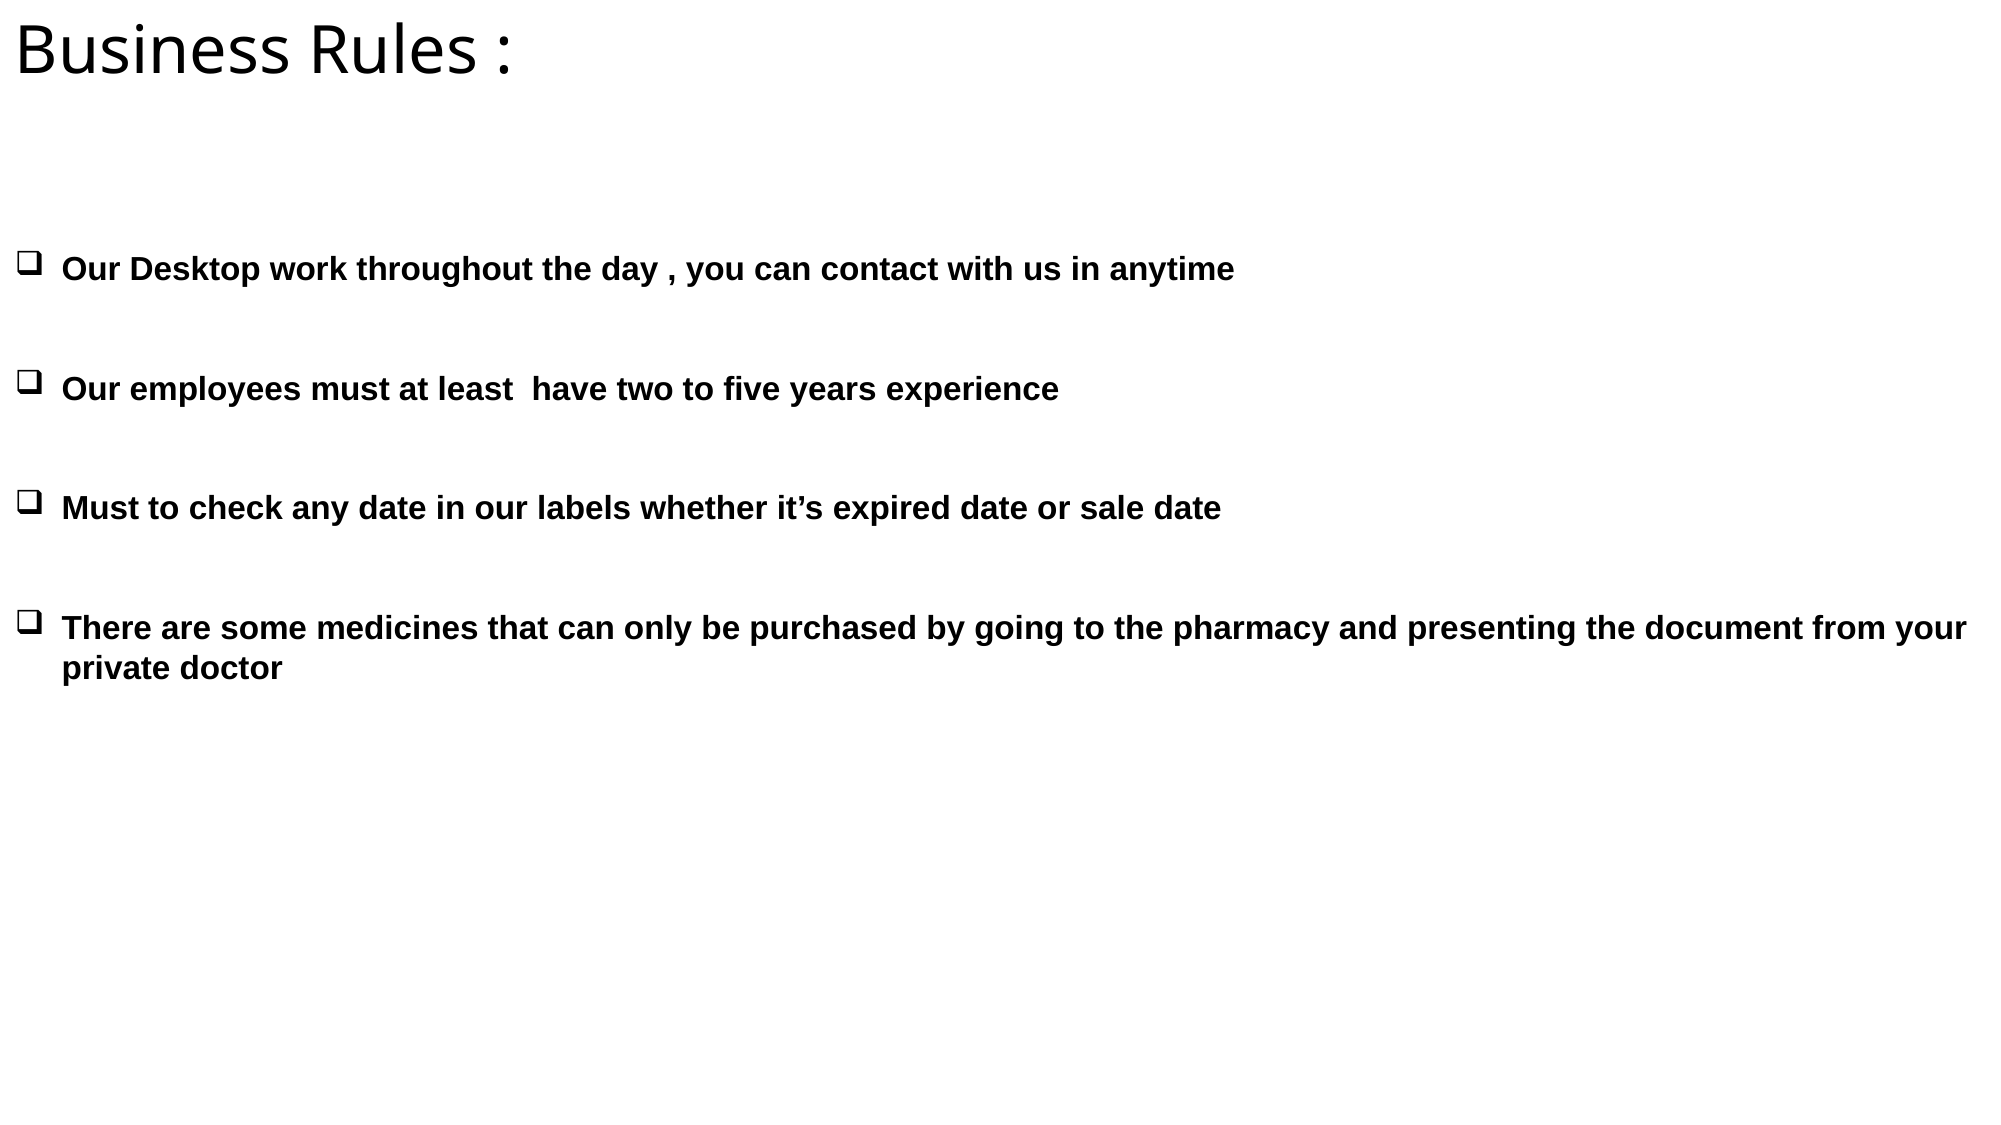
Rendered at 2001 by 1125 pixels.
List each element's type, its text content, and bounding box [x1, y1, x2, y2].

text_box Business Rules : Our Desktop work throughout the day , you can contact with us in anytime Our employees must at least have two to five years experience Must to check any date in our labels whether it’s expired date or sale date There are some medicines that can only be purchased by going to the pharmacy and presenting the document from your private doctor [0, 0, 2000, 854]
